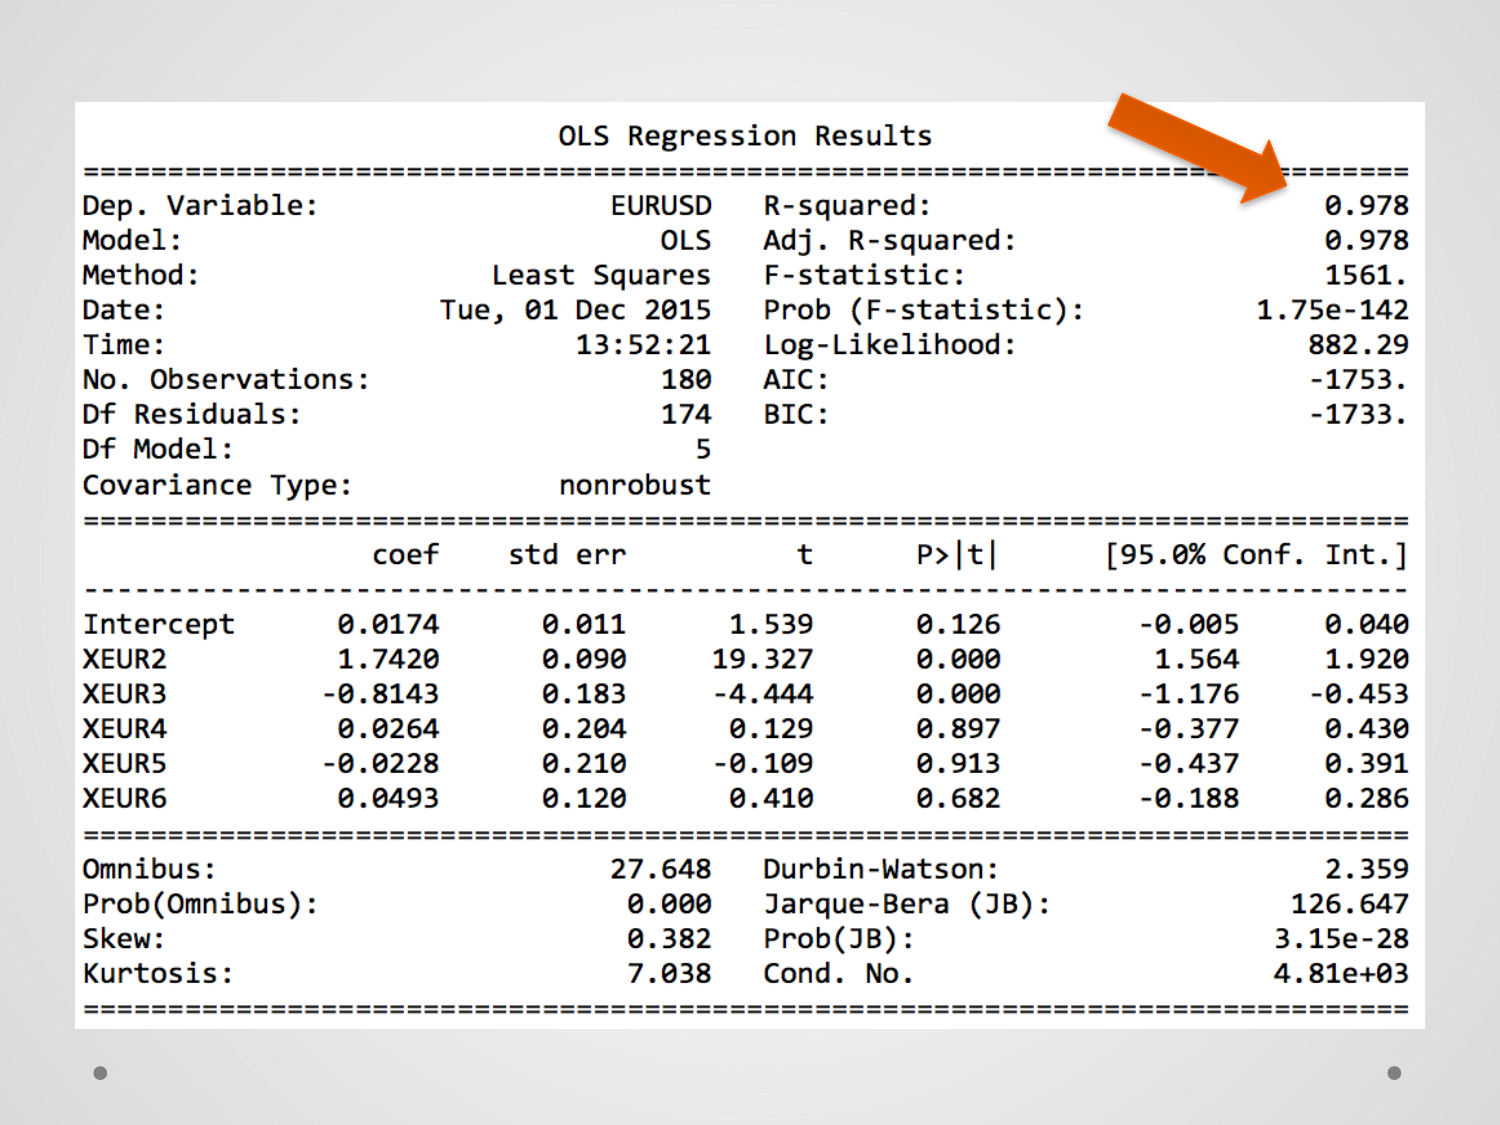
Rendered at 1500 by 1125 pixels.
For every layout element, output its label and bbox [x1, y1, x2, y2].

list [74, 101, 1426, 1029]
text_box [1118, 92, 1139, 100]
